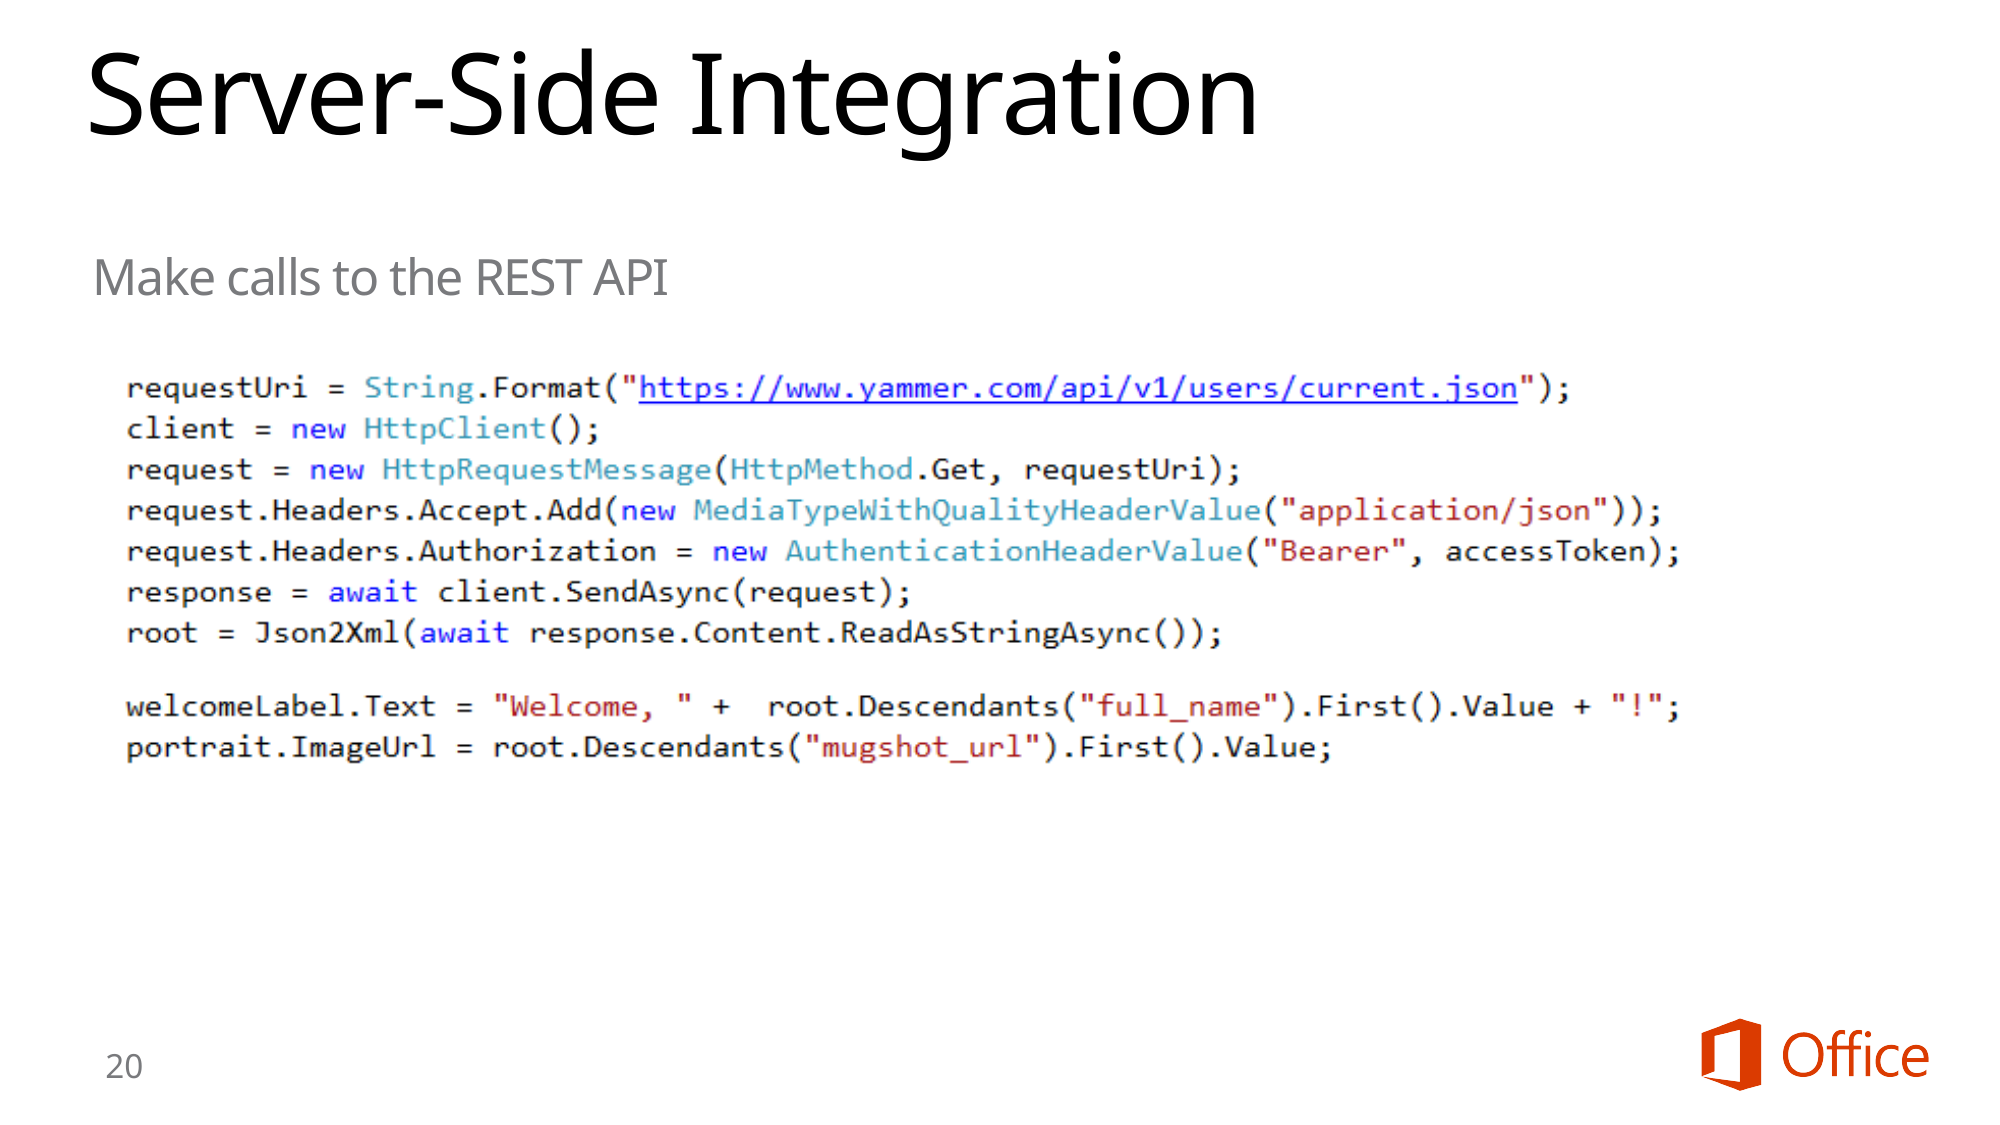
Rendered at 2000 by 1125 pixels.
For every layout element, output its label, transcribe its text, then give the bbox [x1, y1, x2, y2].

slide_number 20 [85, 1049, 178, 1086]
picture [1670, 987, 1960, 1122]
picture [106, 353, 1724, 792]
title Server-Side Integration [85, 37, 1914, 161]
text_box Make calls to the REST API [92, 245, 670, 306]
